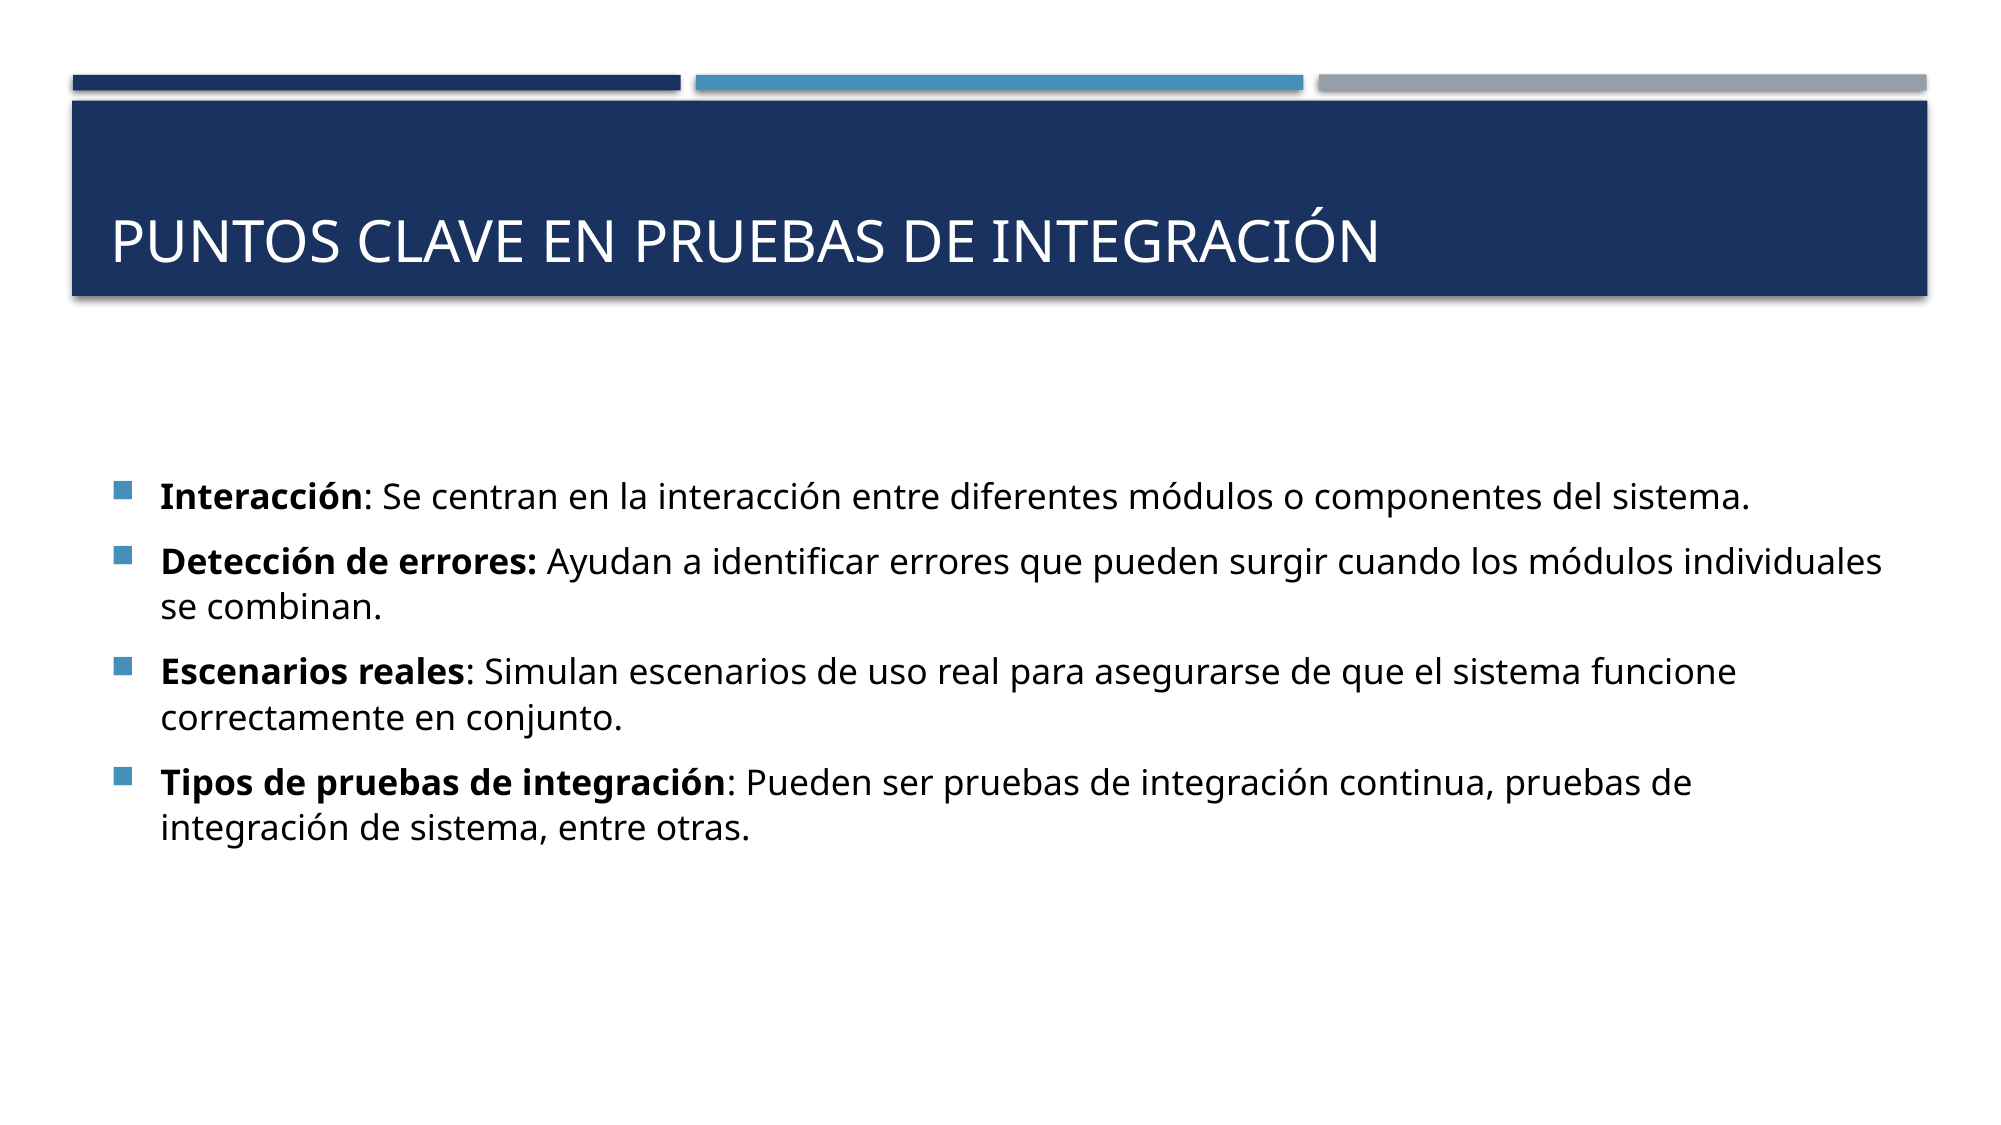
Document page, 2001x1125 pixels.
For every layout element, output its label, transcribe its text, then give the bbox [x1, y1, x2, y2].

list Interacción: Se centran en la interacción entre diferentes módulos o componentes del sistema. Detección de errores: Ayudan a identificar errores que pueden surgir cuando los módulos individuales se combinan. Escenarios reales: Simulan escenarios de uso real para asegurarse de que el sistema funcione correctamente en conjunto. Tipos de pruebas de integración: Pueden ser pruebas de integración continua, pruebas de integración de sistema, entre otras. [95, 357, 1905, 962]
title Puntos clave en Pruebas de integración [95, 115, 1905, 282]
